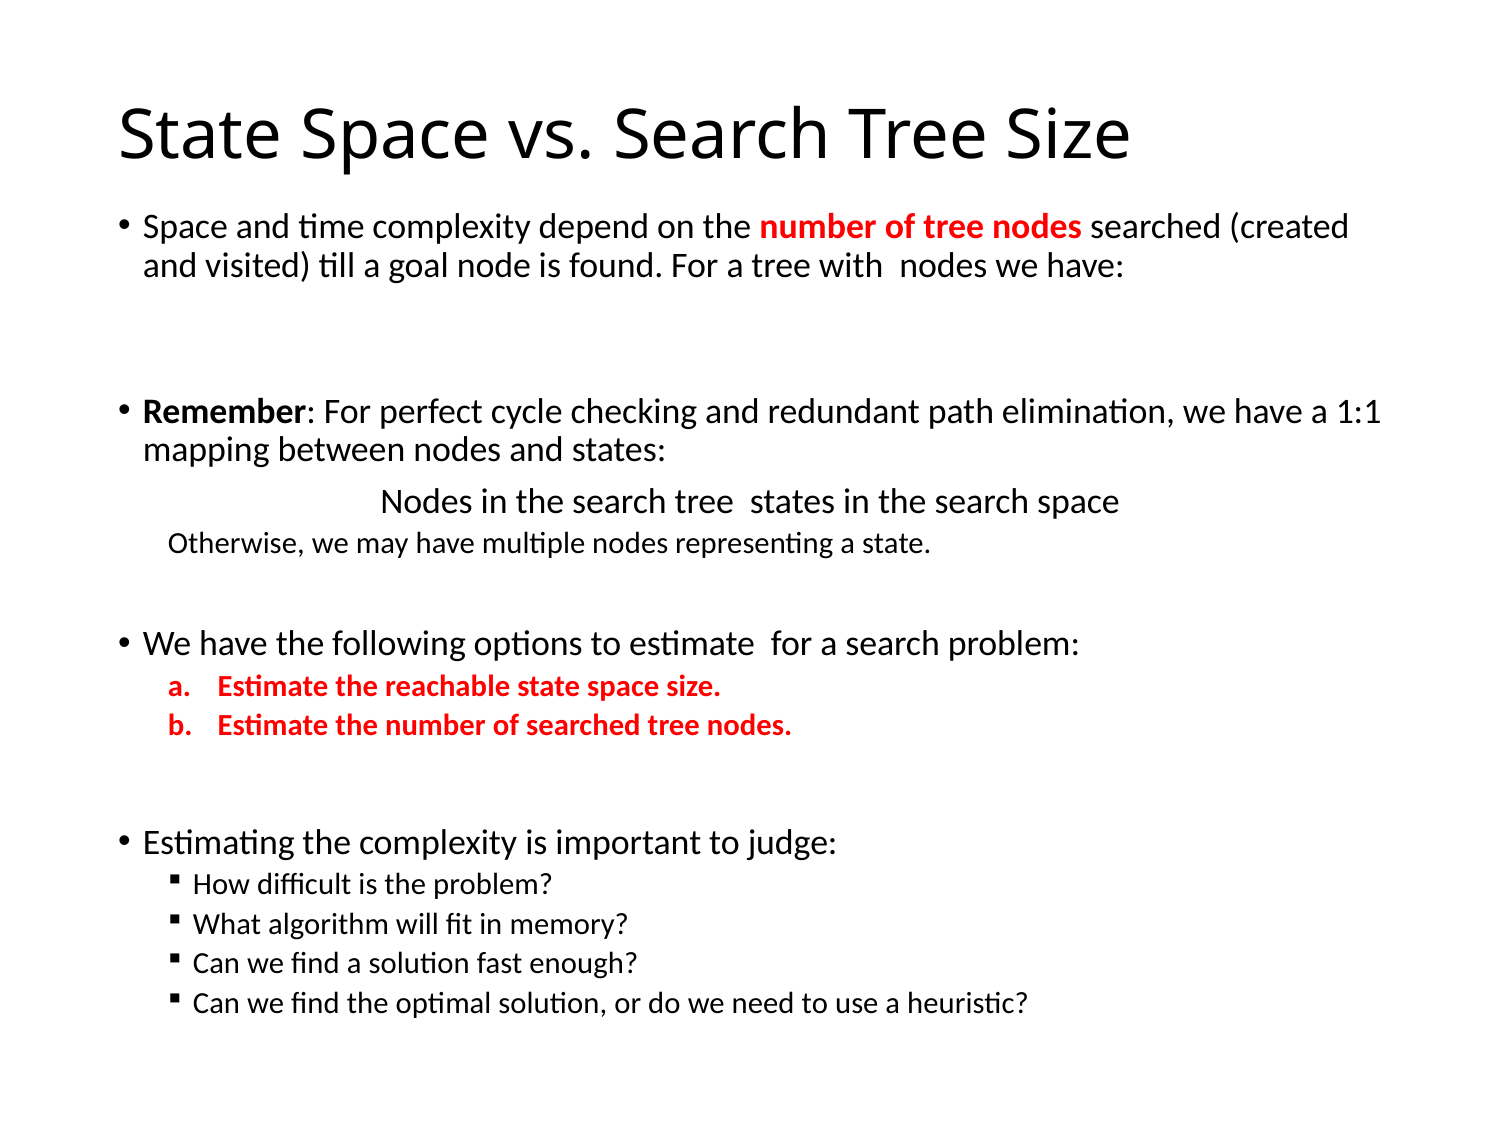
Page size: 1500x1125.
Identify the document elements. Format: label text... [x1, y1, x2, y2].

title State Space vs. Search Tree Size [103, 59, 1397, 213]
